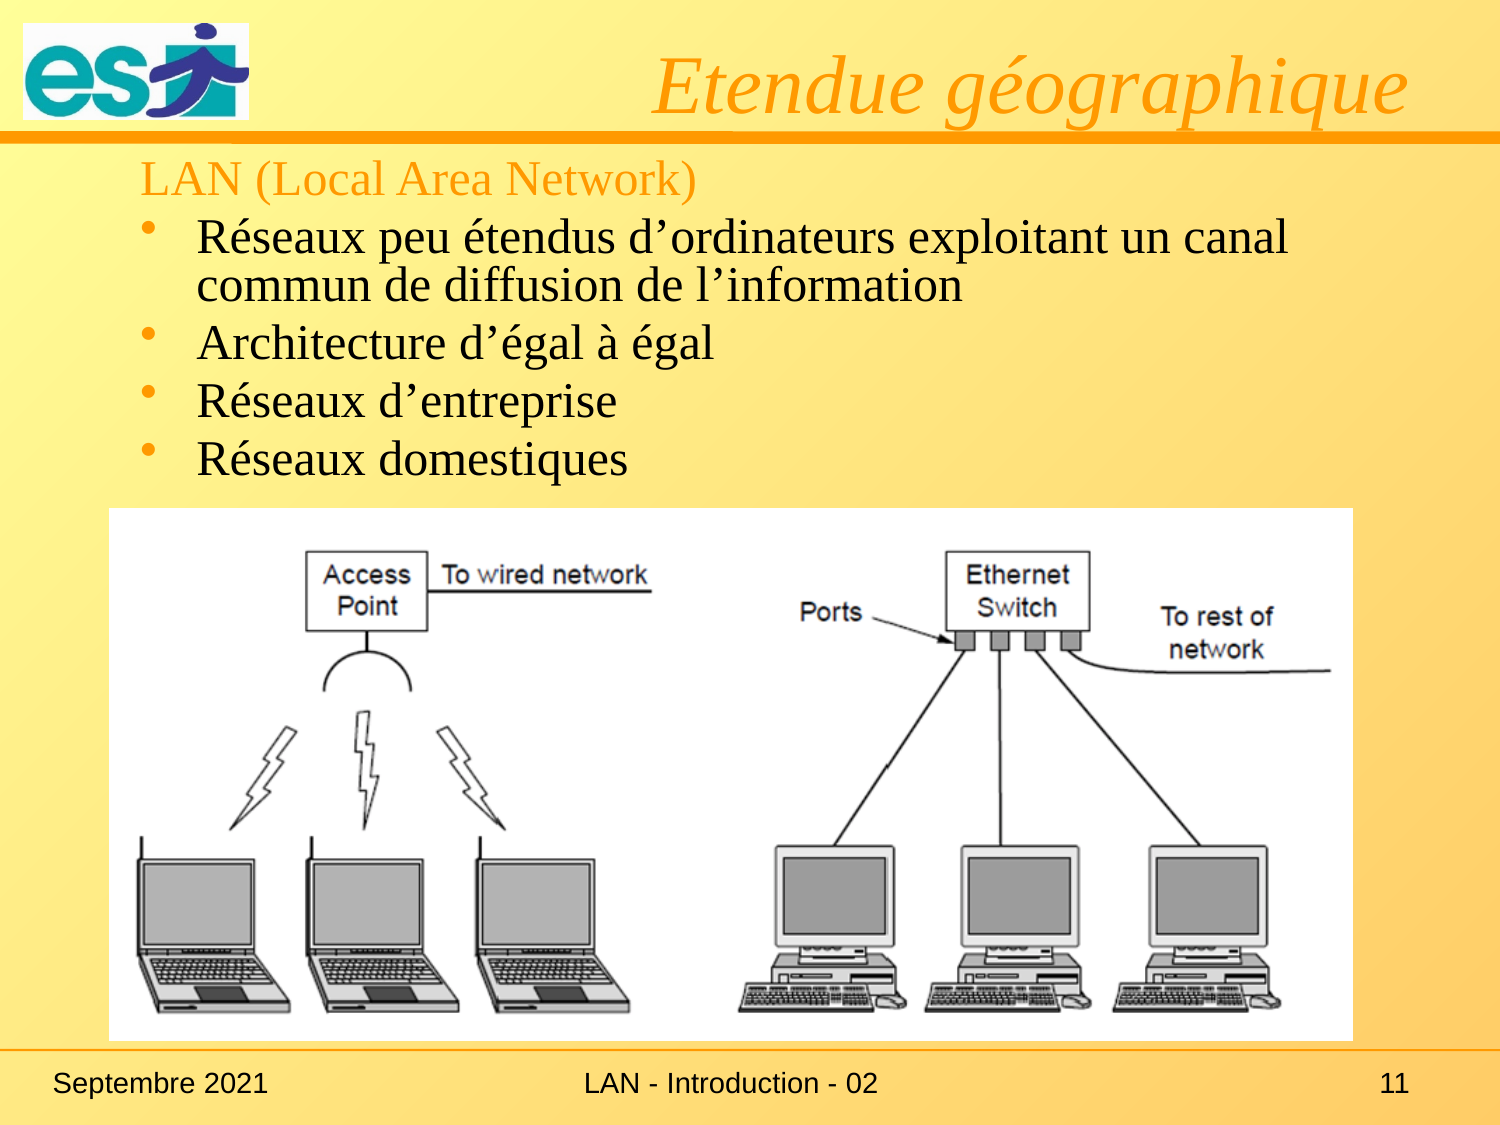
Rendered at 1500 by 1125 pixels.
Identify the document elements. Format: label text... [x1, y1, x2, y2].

slide_number 11 [1113, 1056, 1426, 1108]
picture [109, 507, 1353, 1041]
title Etendue géographique [249, 24, 1426, 138]
footer LAN - Introduction - 02 [349, 1056, 1113, 1108]
list LAN (Local Area Network) Réseaux peu étendus d’ordinateurs exploitant un canal commun de diffusion de l’information Architecture d’égal à égal Réseaux d’entreprise Réseaux domestiques [124, 149, 1388, 501]
picture [23, 23, 249, 120]
slide_number Septembre 2021 [37, 1056, 349, 1108]
